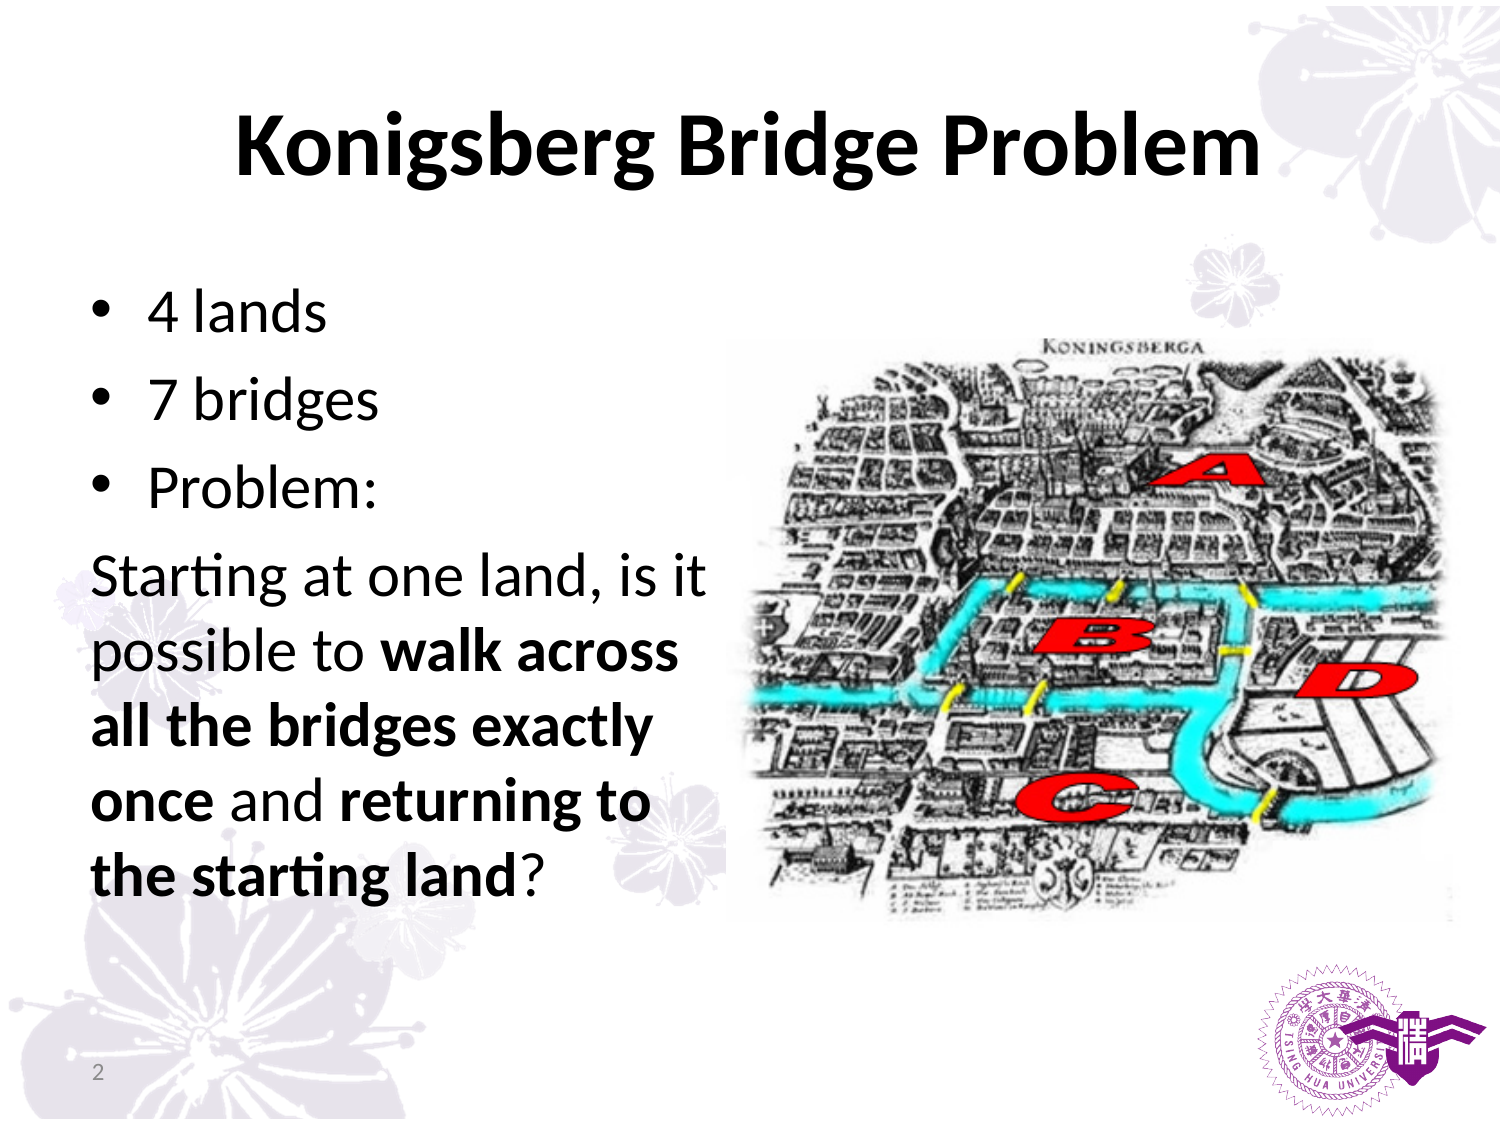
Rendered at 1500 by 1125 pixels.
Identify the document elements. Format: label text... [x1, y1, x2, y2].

picture [0, 6, 1500, 1119]
title Konigsberg Bridge Problem [75, 45, 1425, 233]
slide_number 2 [0, 1040, 120, 1101]
list 4 lands 7 bridges Problem: Starting at one land, is it possible to walk across all the bridges exactly once and returning to the starting land? [75, 262, 750, 1005]
